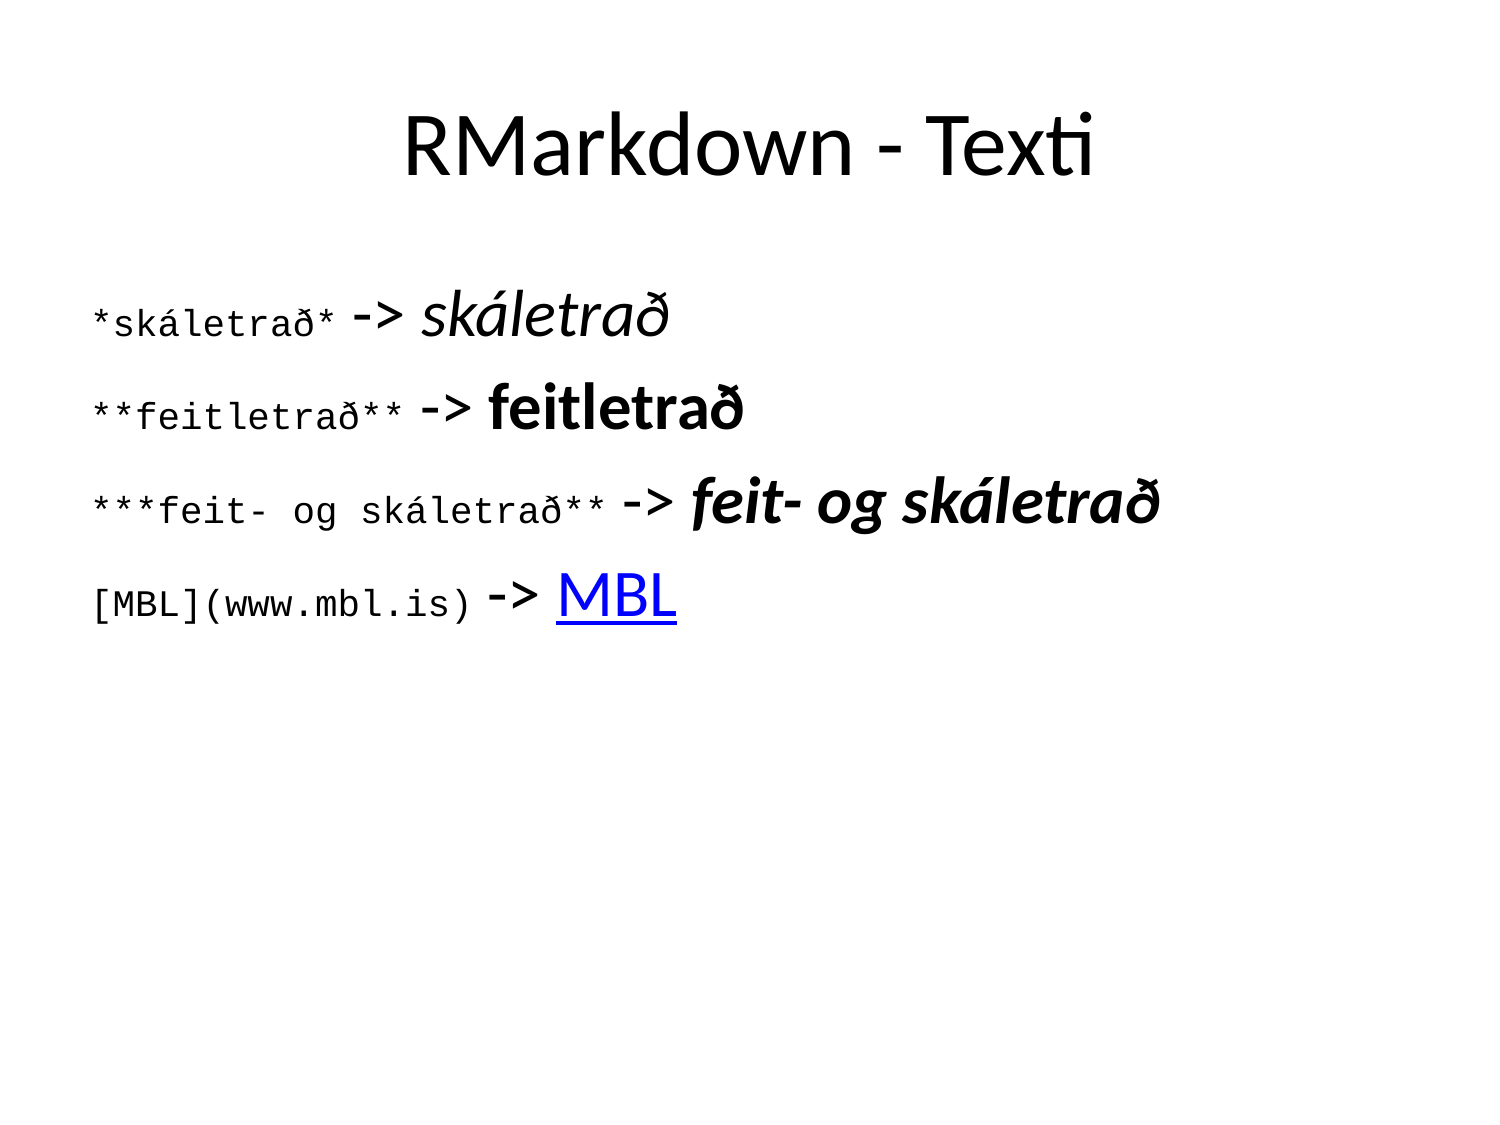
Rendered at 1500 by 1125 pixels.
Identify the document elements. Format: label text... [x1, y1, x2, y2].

title RMarkdown - Texti [75, 45, 1425, 233]
list *skáletrað* -> skáletrað **feitletrað** -> feitletrað ***feit- og skáletrað** -> feit- og skáletrað [MBL](www.mbl.is) -> MBL [75, 262, 1425, 1005]
